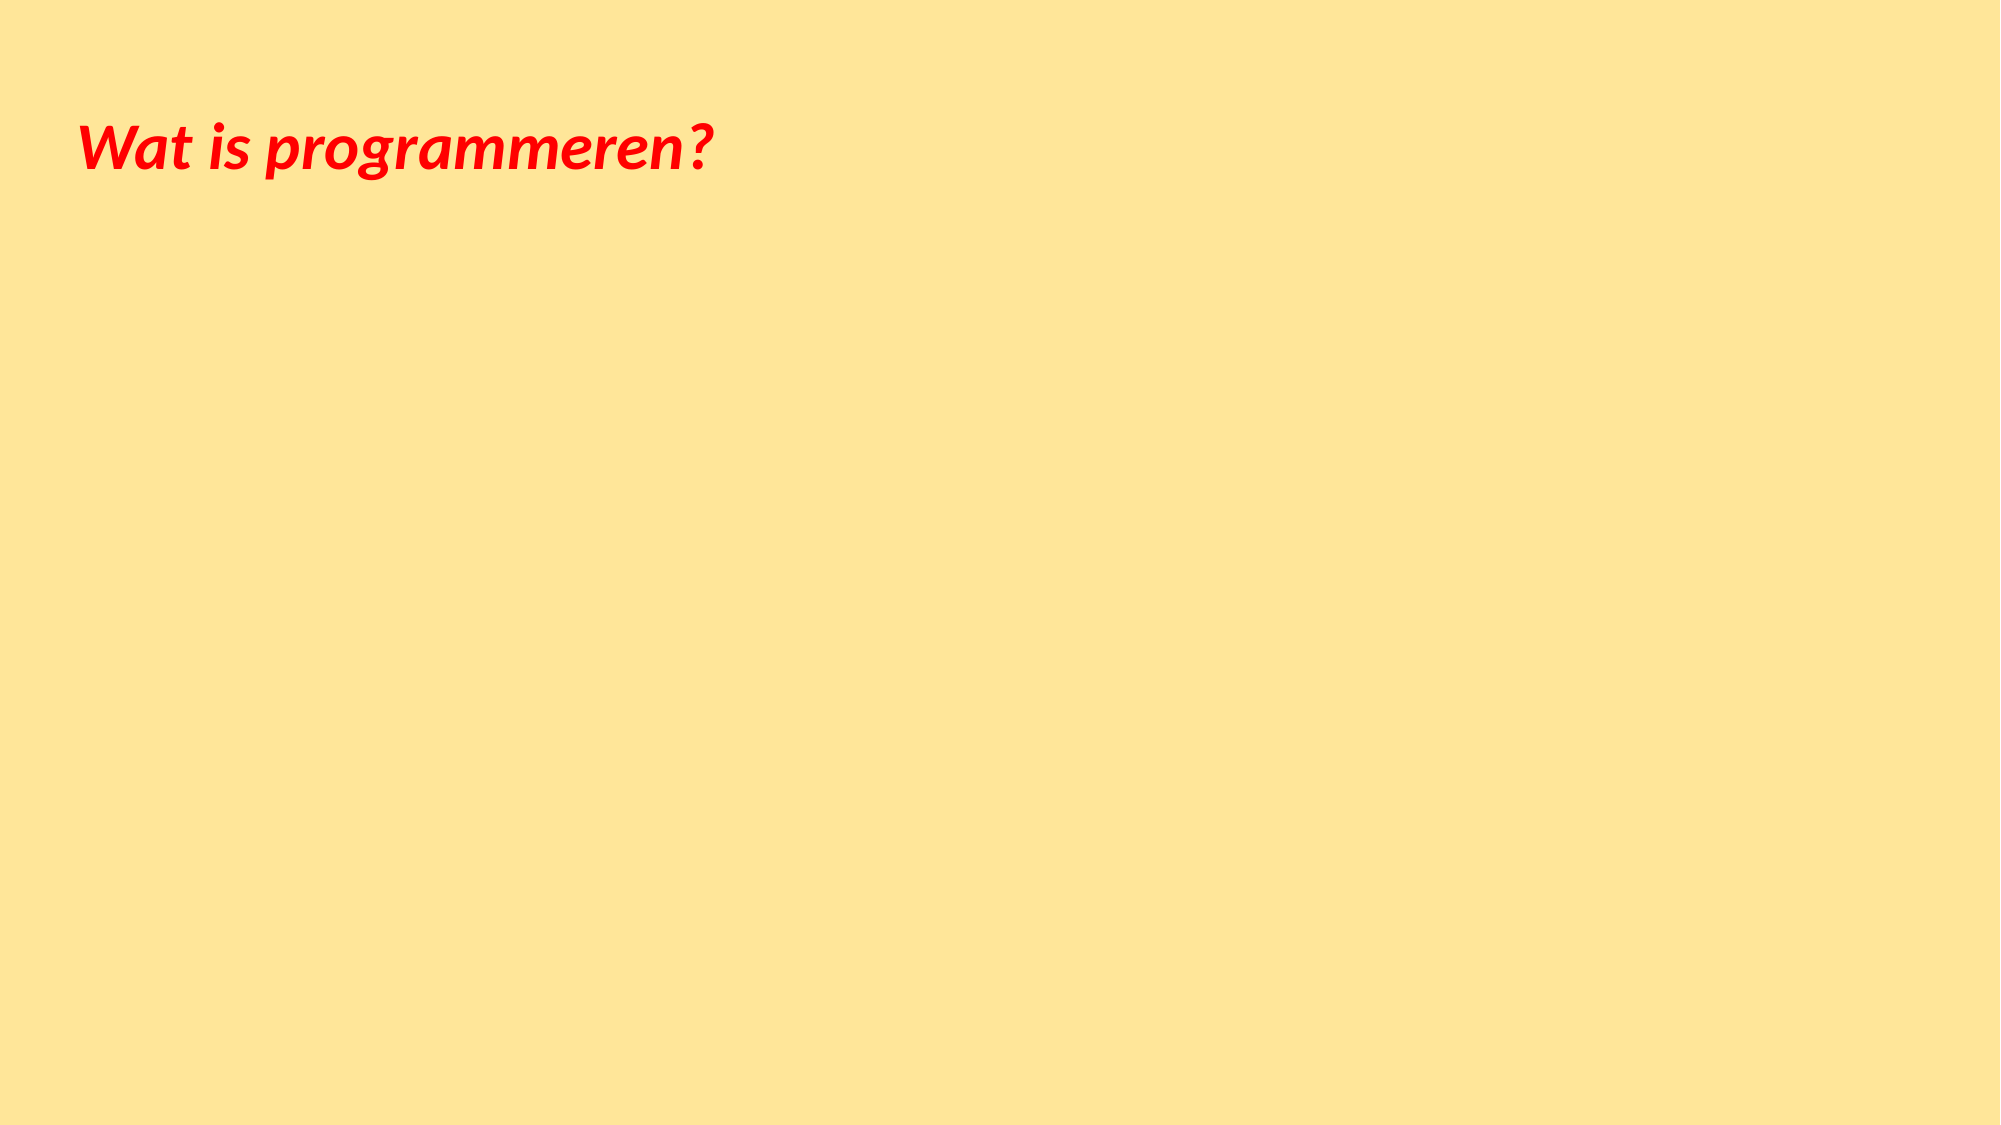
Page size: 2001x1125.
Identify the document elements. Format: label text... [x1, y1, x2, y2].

text_box Wat is programmeren? [62, 95, 1120, 191]
